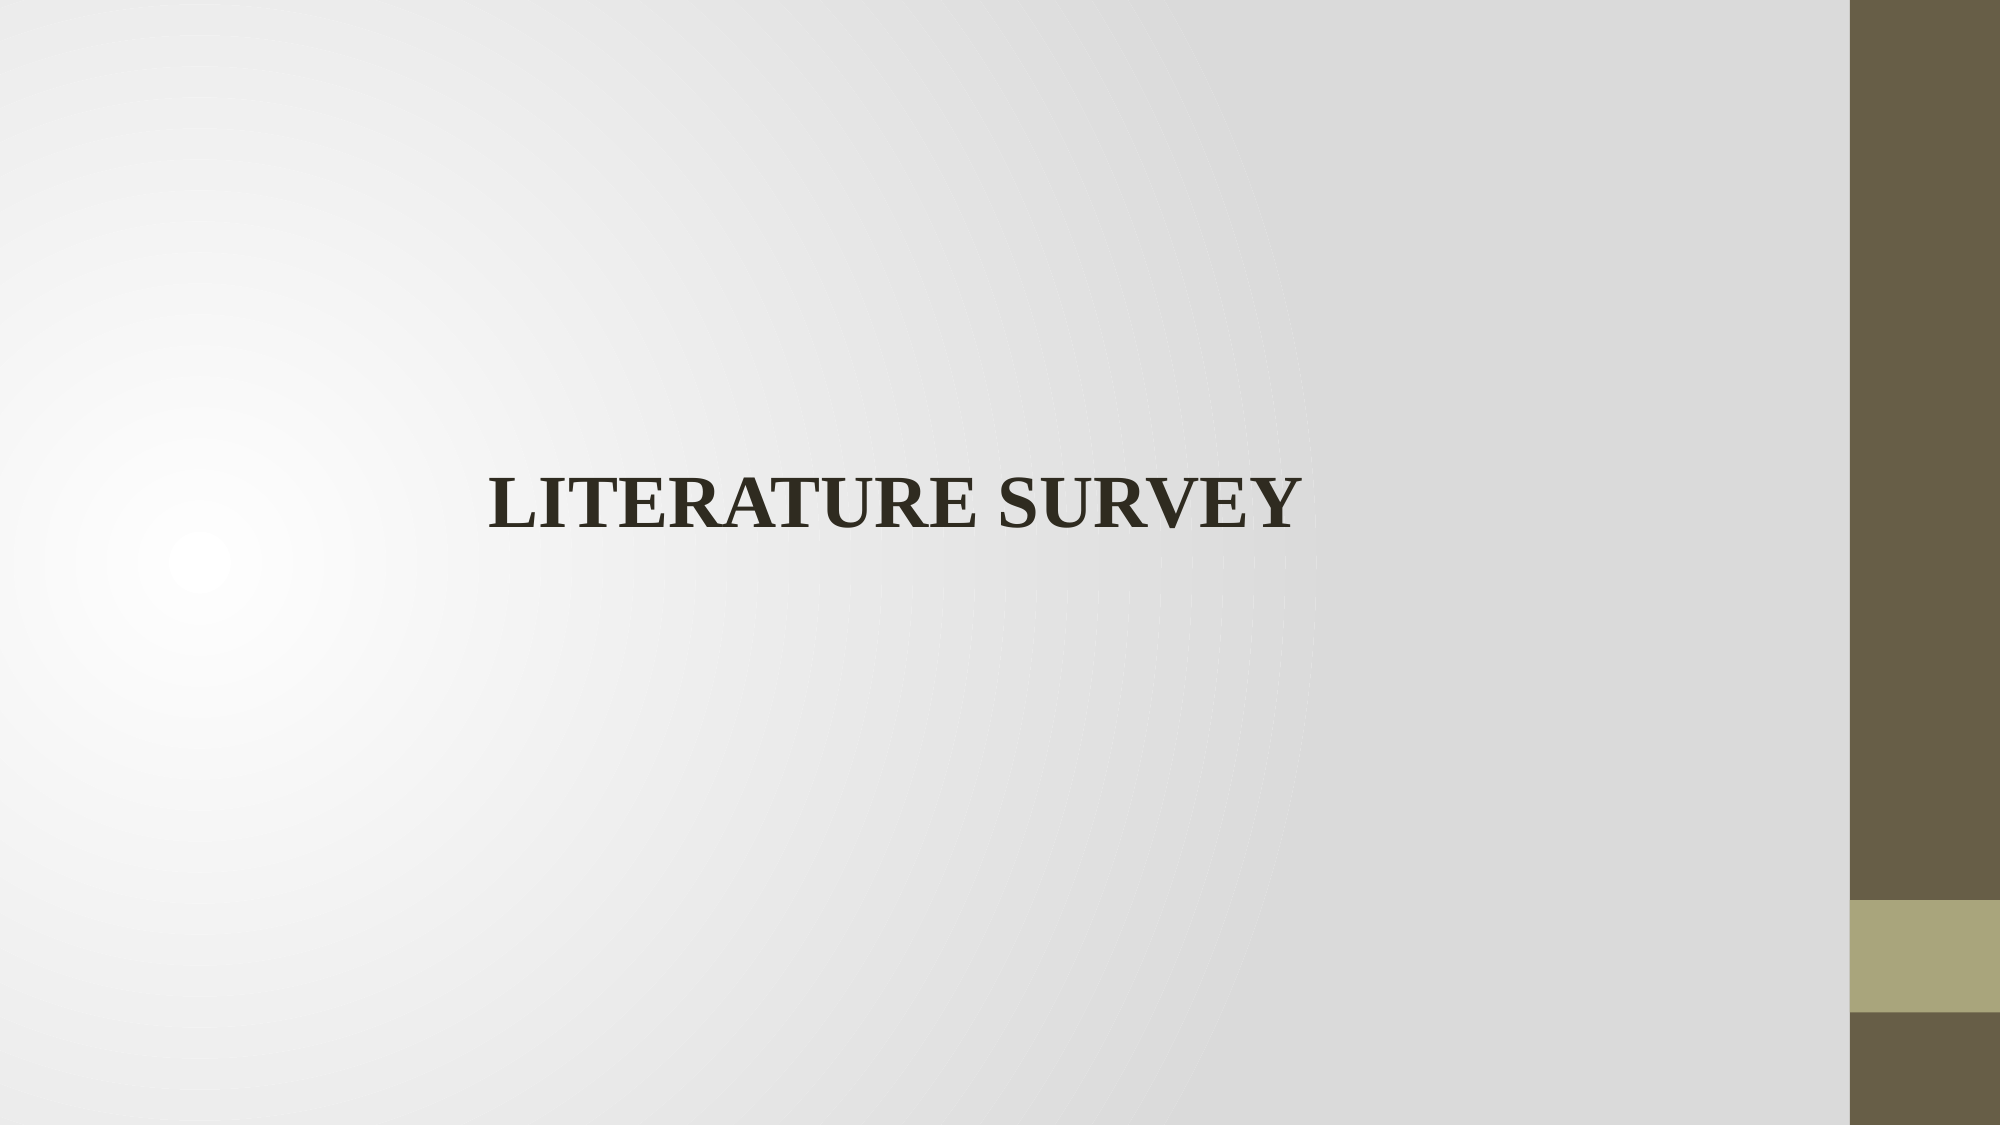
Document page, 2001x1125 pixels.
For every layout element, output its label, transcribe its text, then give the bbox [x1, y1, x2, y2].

text_box LITERATURE SURVEY [358, 444, 1435, 550]
